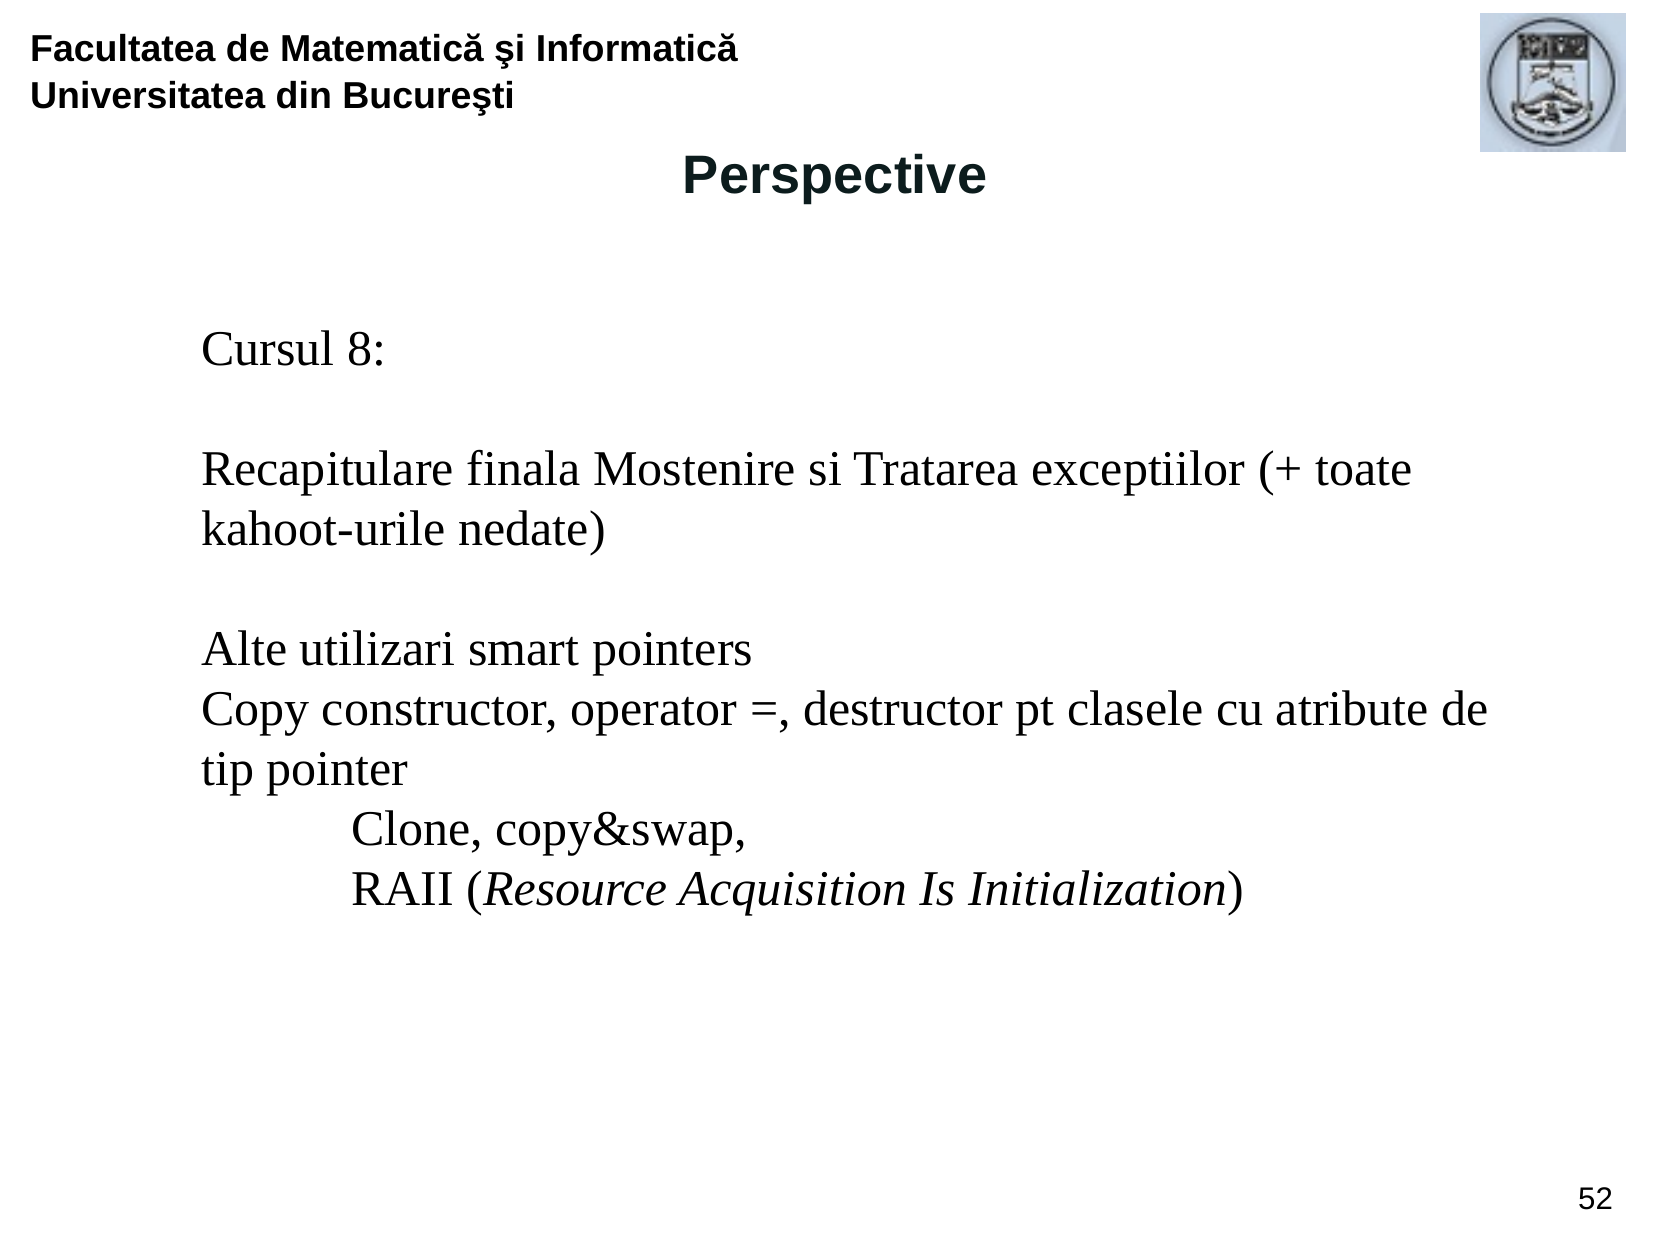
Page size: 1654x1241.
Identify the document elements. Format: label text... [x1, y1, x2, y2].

text_box Cursul 8: Recapitulare finala Mostenire si Tratarea exceptiilor (+ toate kahoot-urile nedate) Alte utilizari smart pointers Copy constructor, operator =, destructor pt clasele cu atribute de tip pointer Clone, copy&swap, RAII (Resource Acquisition Is Initialization) [186, 308, 1537, 1064]
text_box 52 [1515, 1158, 1630, 1225]
picture [1480, 13, 1626, 152]
text_box Facultatea de Matematică şi Informatică Universitatea din Bucureşti [13, 13, 841, 122]
text_box Perspective [380, 137, 1290, 205]
